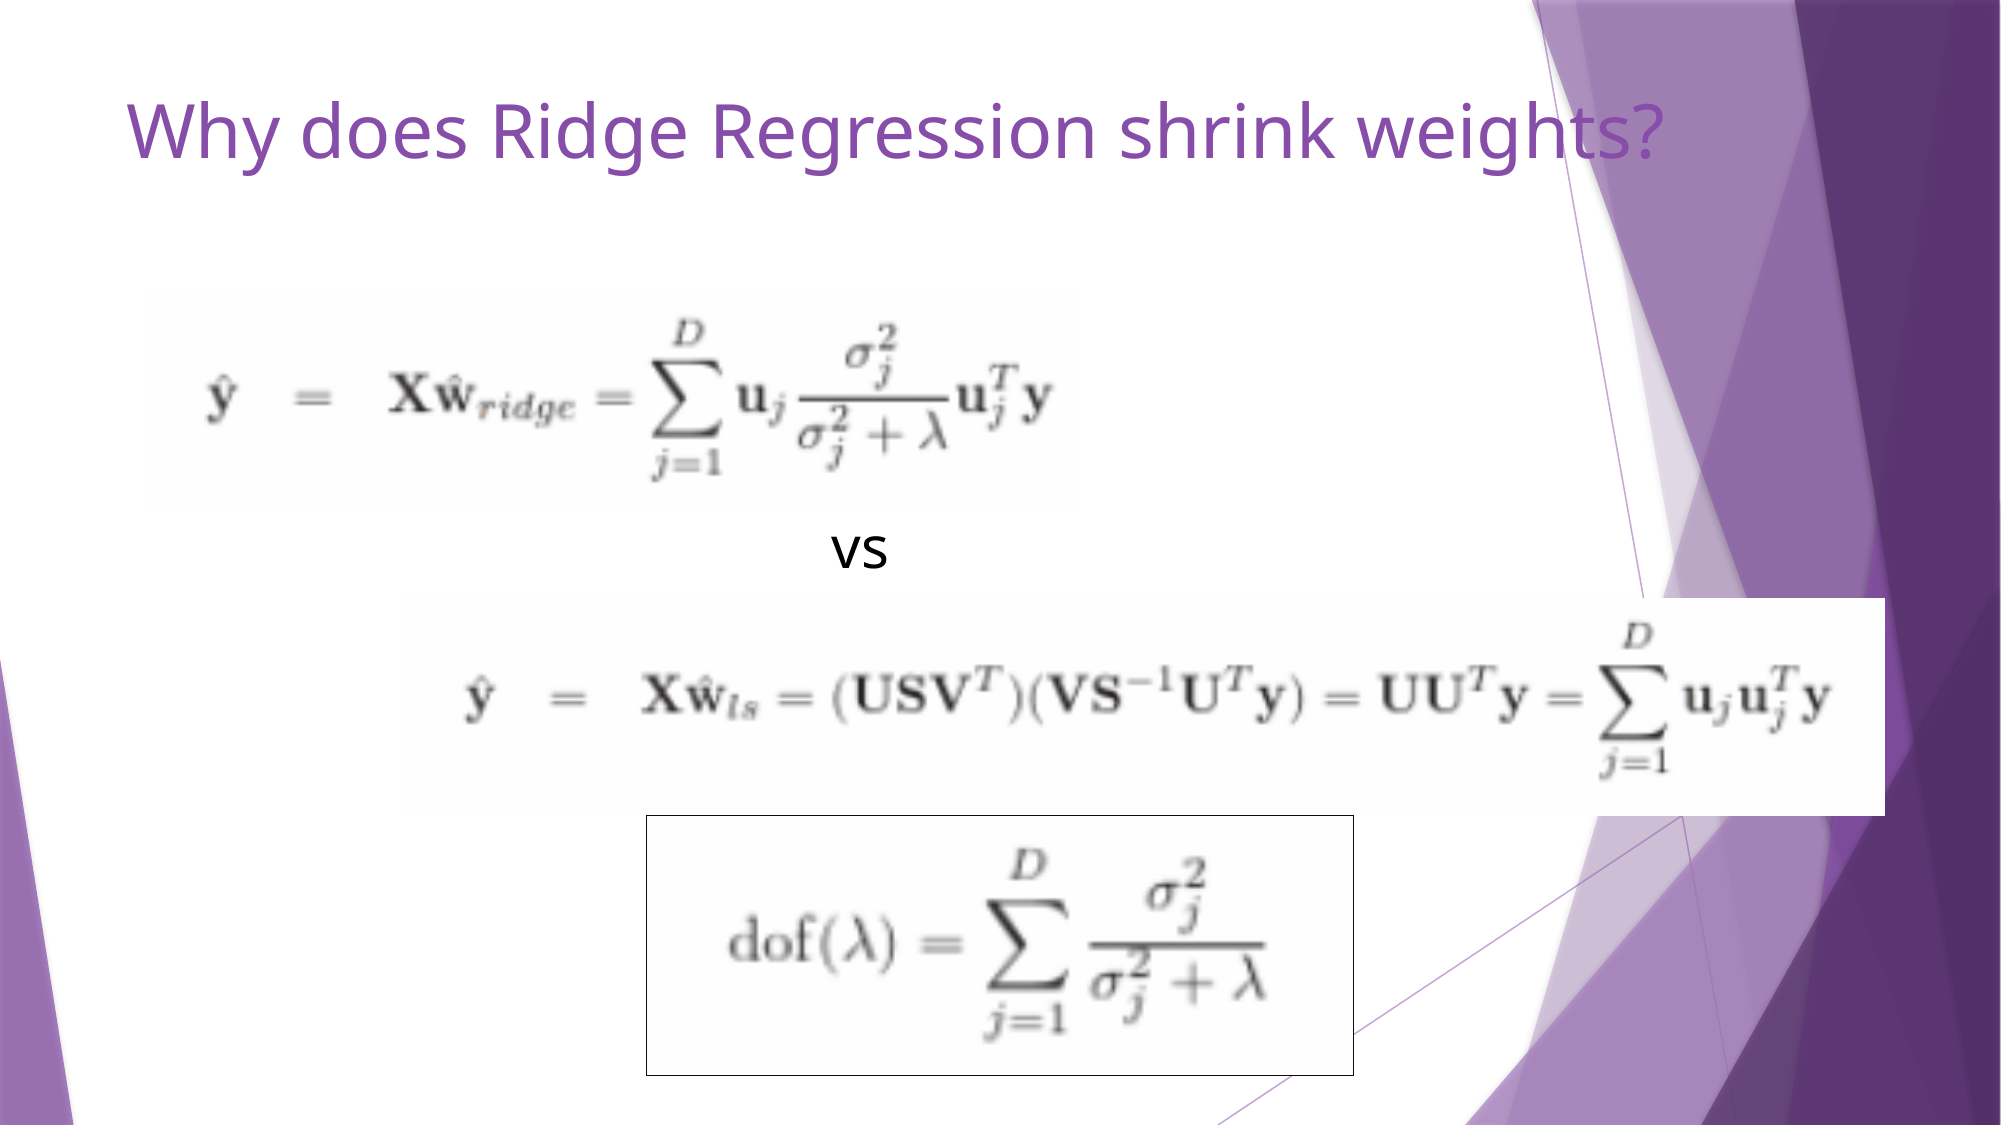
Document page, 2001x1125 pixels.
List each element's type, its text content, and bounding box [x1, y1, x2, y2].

title Why does Ridge Regression shrink weights? [111, 76, 1696, 293]
picture [143, 292, 1078, 511]
text_box vs [817, 518, 905, 588]
picture [399, 598, 1885, 1076]
